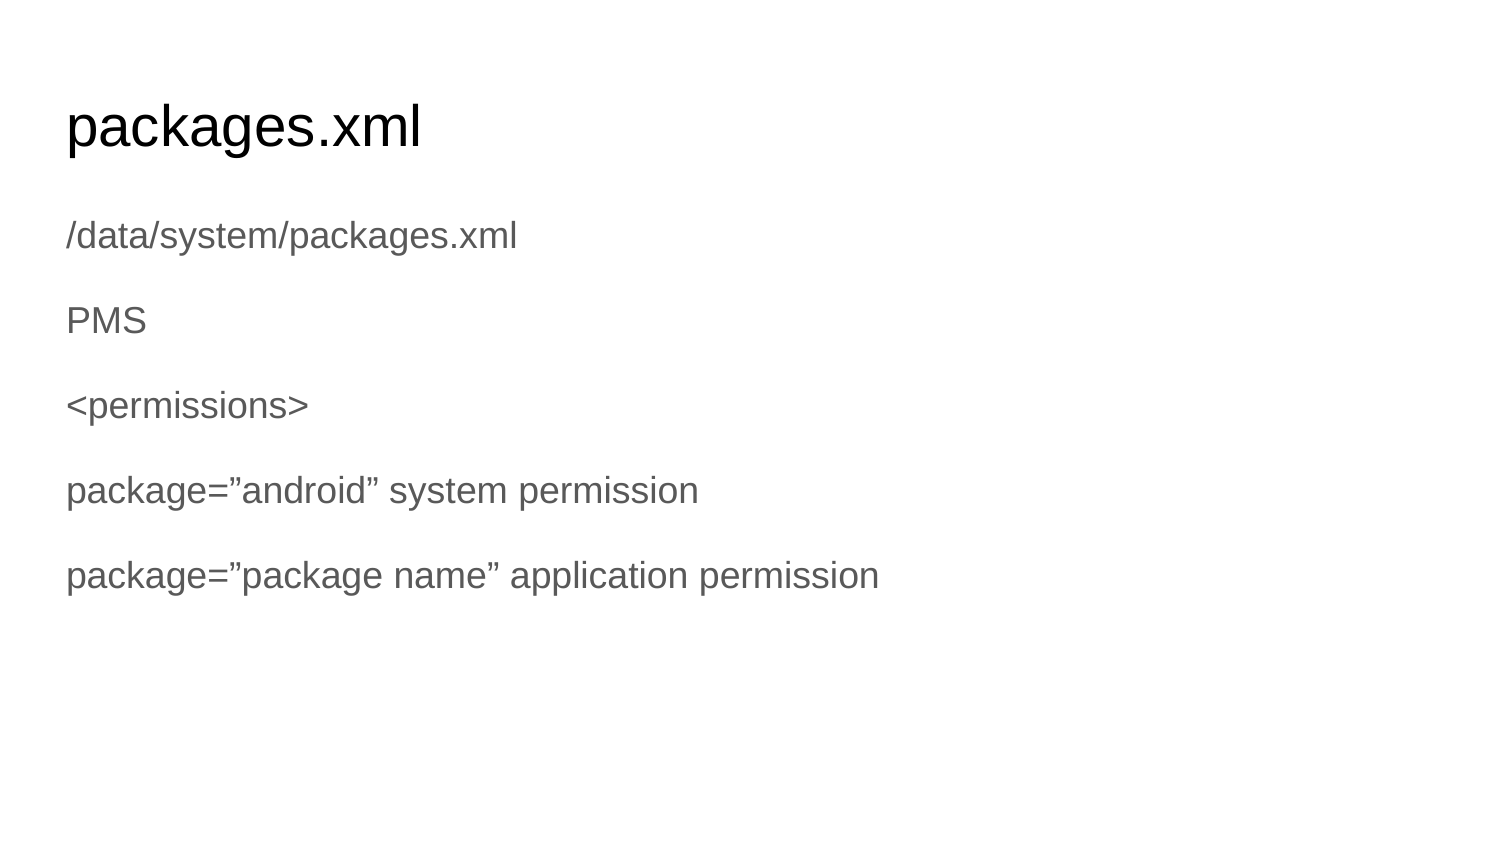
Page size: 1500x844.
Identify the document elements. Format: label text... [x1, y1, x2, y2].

list /data/system/packages.xml PMS <permissions> package=”android” system permission package=”package name” application permission [51, 189, 1449, 750]
title packages.xml [51, 72, 1449, 167]
